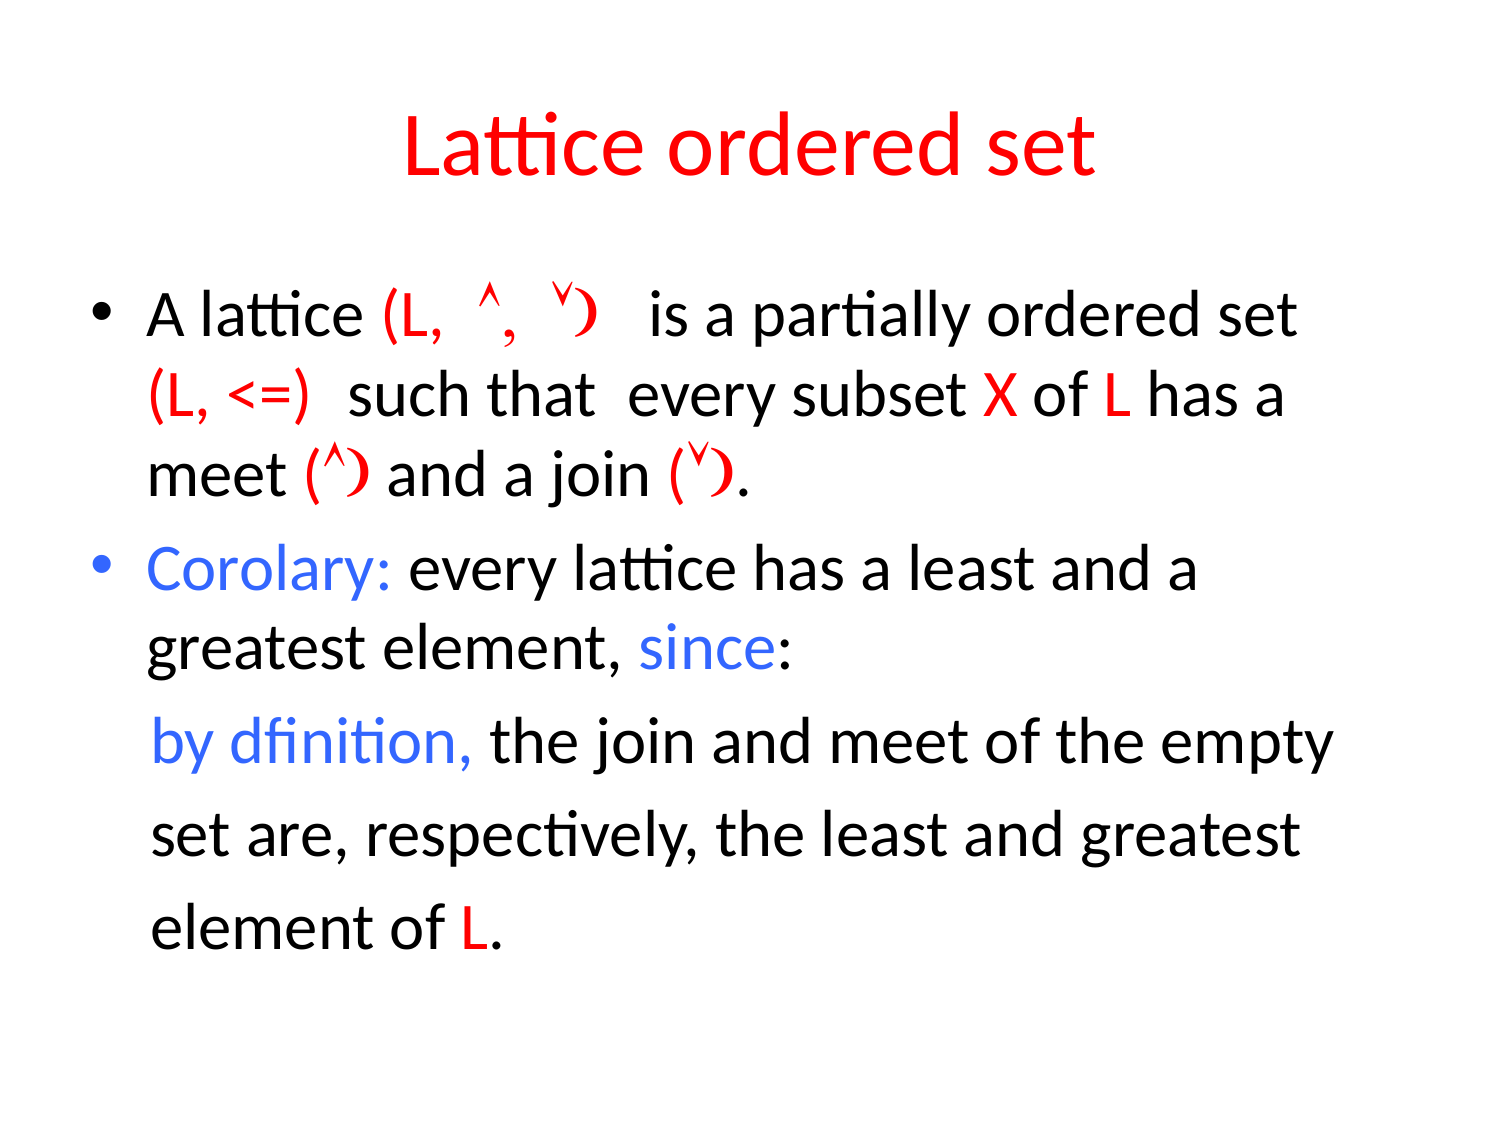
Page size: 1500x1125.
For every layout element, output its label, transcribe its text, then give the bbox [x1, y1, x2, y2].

title Lattice ordered set [75, 45, 1425, 233]
list A lattice (L, Ù, Ú) is a partially ordered set (L, <=) such that every subset X of L has a meet (Ù) and a join (Ú). Corolary: every lattice has a least and a greatest element, since: by dfinition, the join and meet of the empty set are, respectively, the least and greatest element of L. [75, 262, 1425, 1005]
